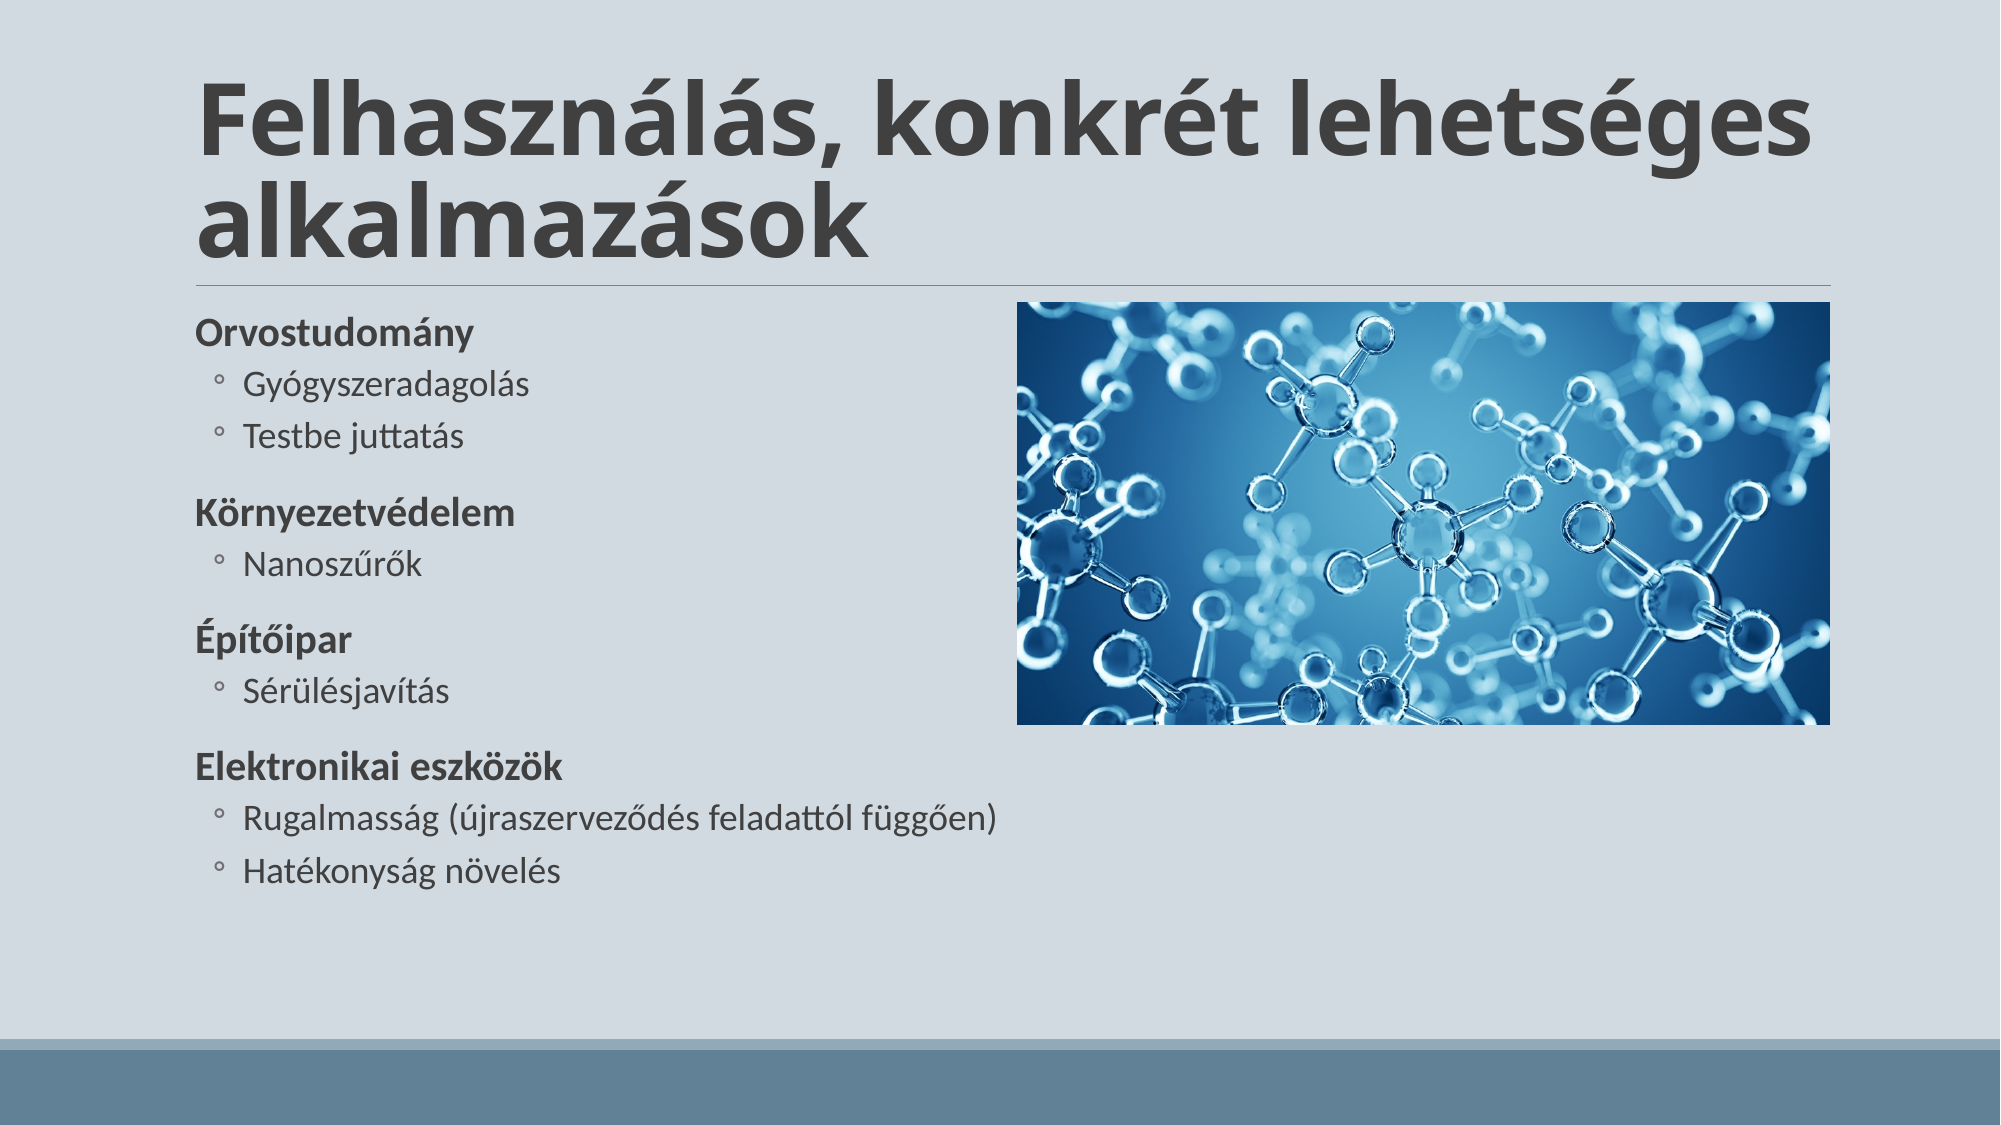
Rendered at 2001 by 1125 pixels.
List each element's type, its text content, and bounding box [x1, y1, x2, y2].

picture [1017, 302, 1831, 726]
list Orvostudomány Gyógyszeradagolás Testbe juttatás Környezetvédelem Nanoszűrők Építőipar Sérülésjavítás Elektronikai eszközök Rugalmasság (újraszerveződés feladattól függően) Hatékonyság növelés [180, 302, 1830, 963]
title Felhasználás, konkrét lehetséges alkalmazások [180, 47, 1830, 285]
